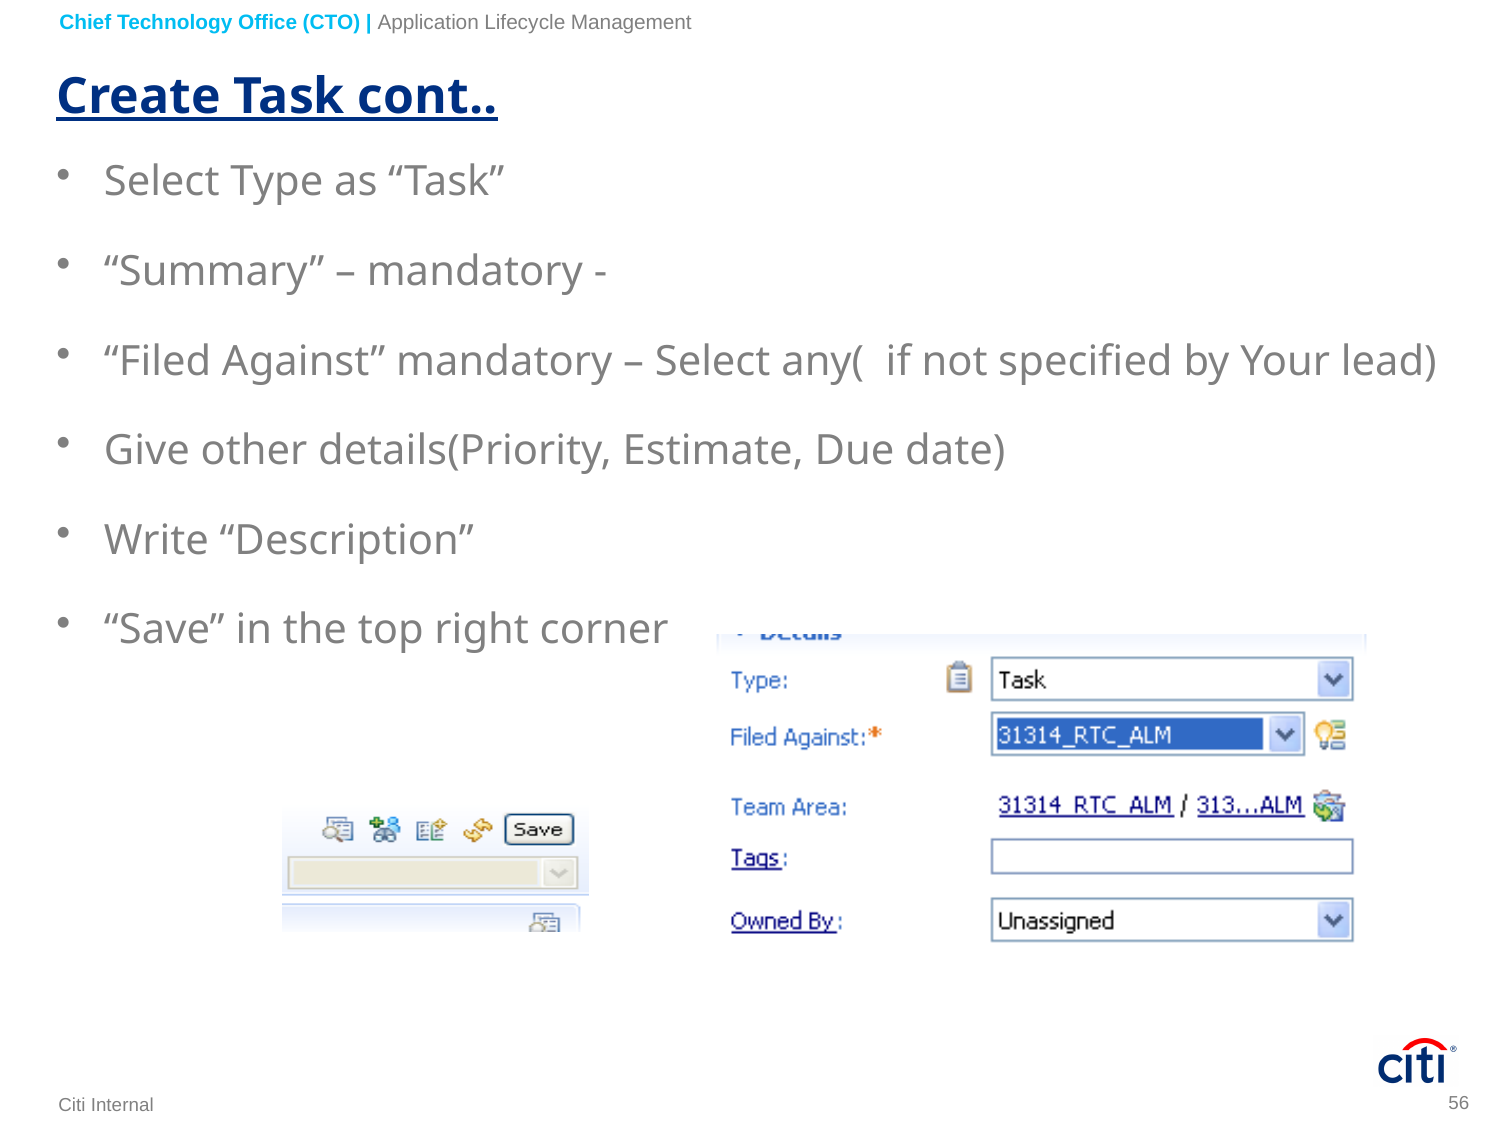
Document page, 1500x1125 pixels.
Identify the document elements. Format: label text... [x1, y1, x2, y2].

picture [711, 634, 1369, 953]
list Select Type as “Task” “Summary” – mandatory - “Filed Against” mandatory – Select any( if not specified by Your lead) Give other details(Priority, Estimate, Due date) Write “Description” “Save” in the top right corner [56, 146, 1464, 331]
picture [1373, 1035, 1459, 1087]
title Create Task cont.. [56, 63, 1464, 145]
picture [282, 802, 589, 932]
